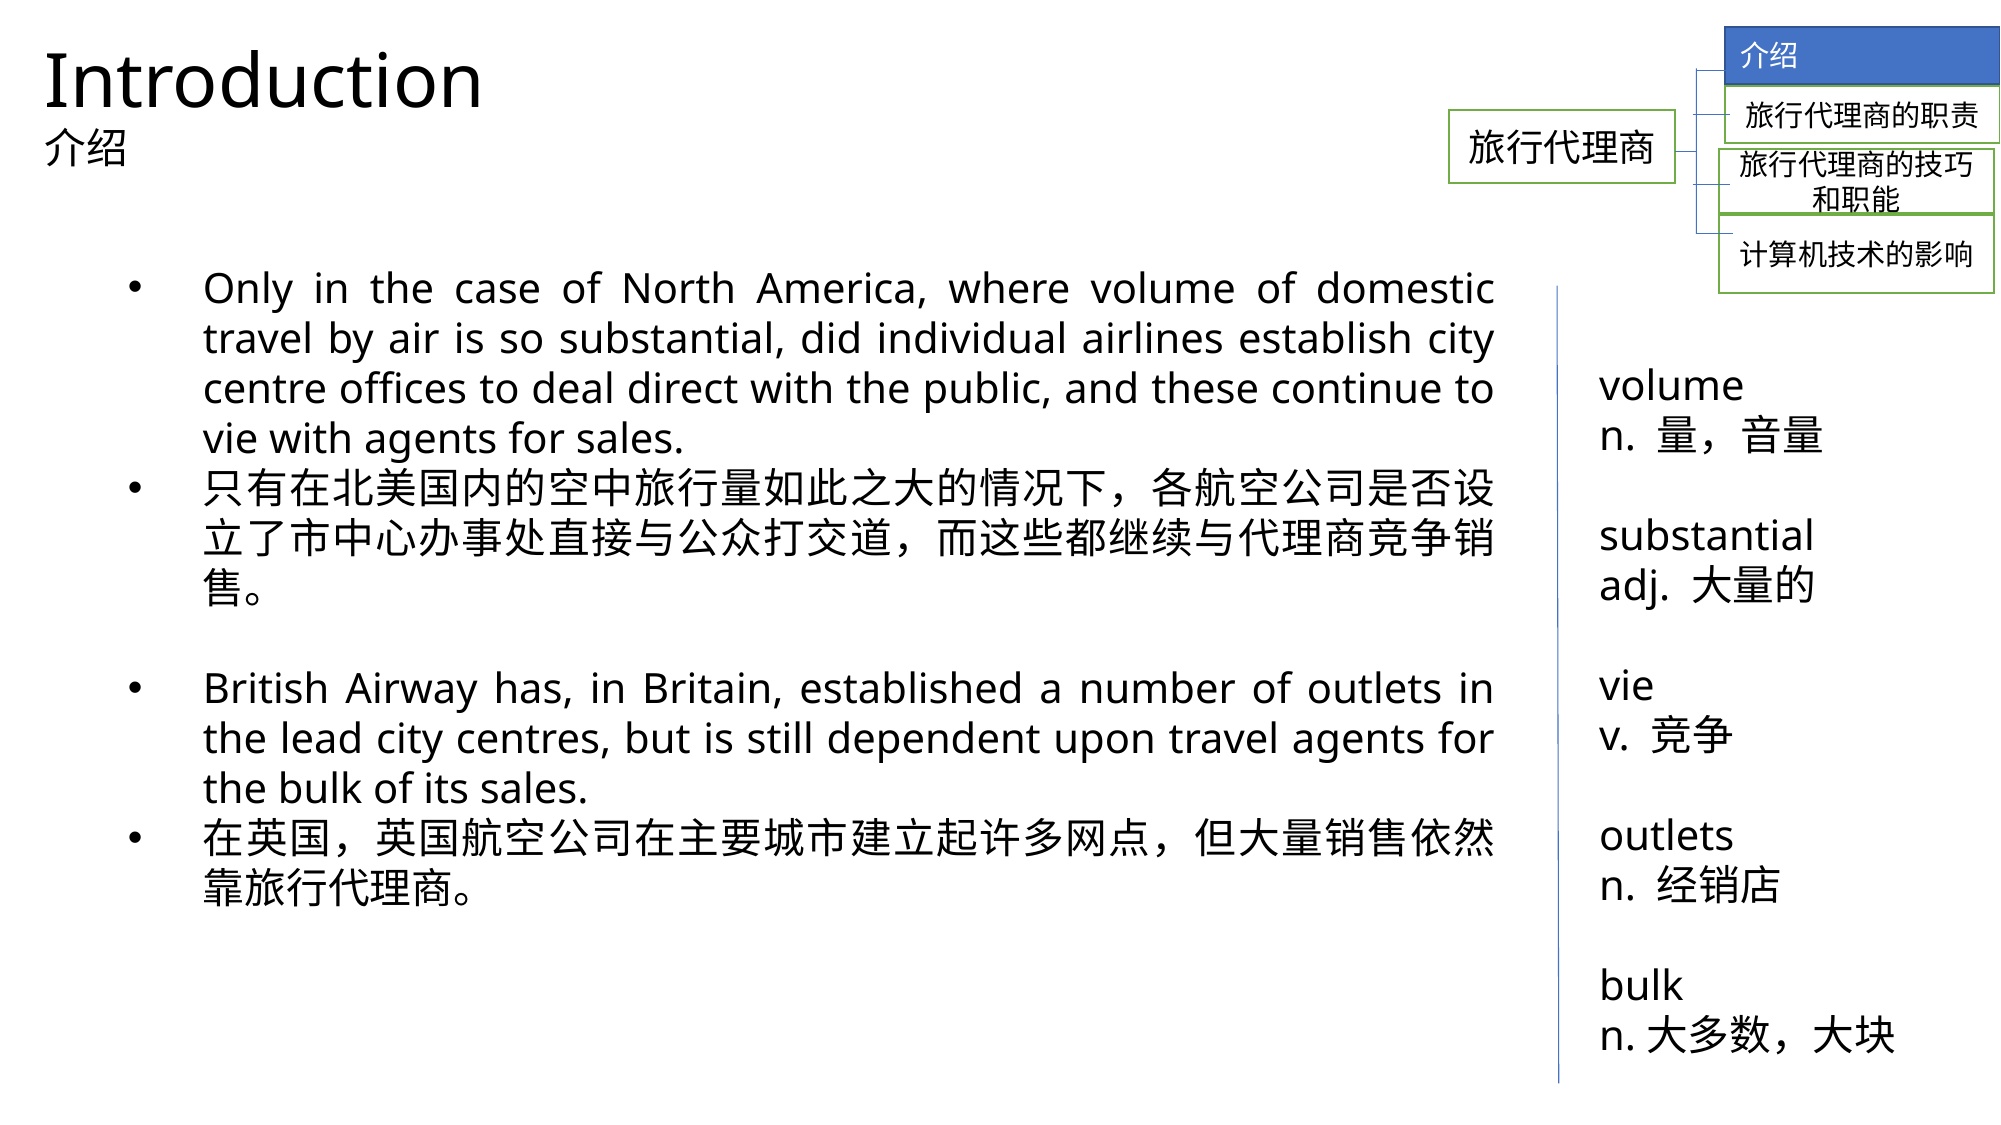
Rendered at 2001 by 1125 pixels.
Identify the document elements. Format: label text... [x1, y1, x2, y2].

text_box 旅行代理商的技巧和职能 [1718, 148, 1995, 214]
text_box 旅行代理商 [1448, 109, 1676, 184]
text_box 介绍 [1724, 26, 2000, 85]
text_box volume n. 量，音量 substantial adj. 大量的 vie v. 竞争 outlets n. 经销店 bulk n.大多数，大块 [1573, 351, 2000, 1067]
text_box 旅行代理商的职责 [1724, 85, 2000, 144]
text_box Introduction 介绍 [30, 24, 511, 180]
text_box Only in the case of North America, where volume of domestic travel by air is so substantial, did individual airlines establish city centre offices to deal direct with the public, and these continue to vie with agents for sales. 只有在北美国内的空中旅行量如此之大的情况下，各航空公司是否设立了市中心办事处直接与公众打交道，而这些都继续与代理商竞争销售。 British Airway has, in Britain, established a number of outlets in the lead city centres, but is still dependent upon travel agents for the bulk of its sales. 在英国，英国航空公司在主要城市建立起许多网点，但大量销售依然靠旅行代理商。 [113, 254, 1511, 947]
text_box 计算机技术的影响 [1718, 214, 1995, 294]
